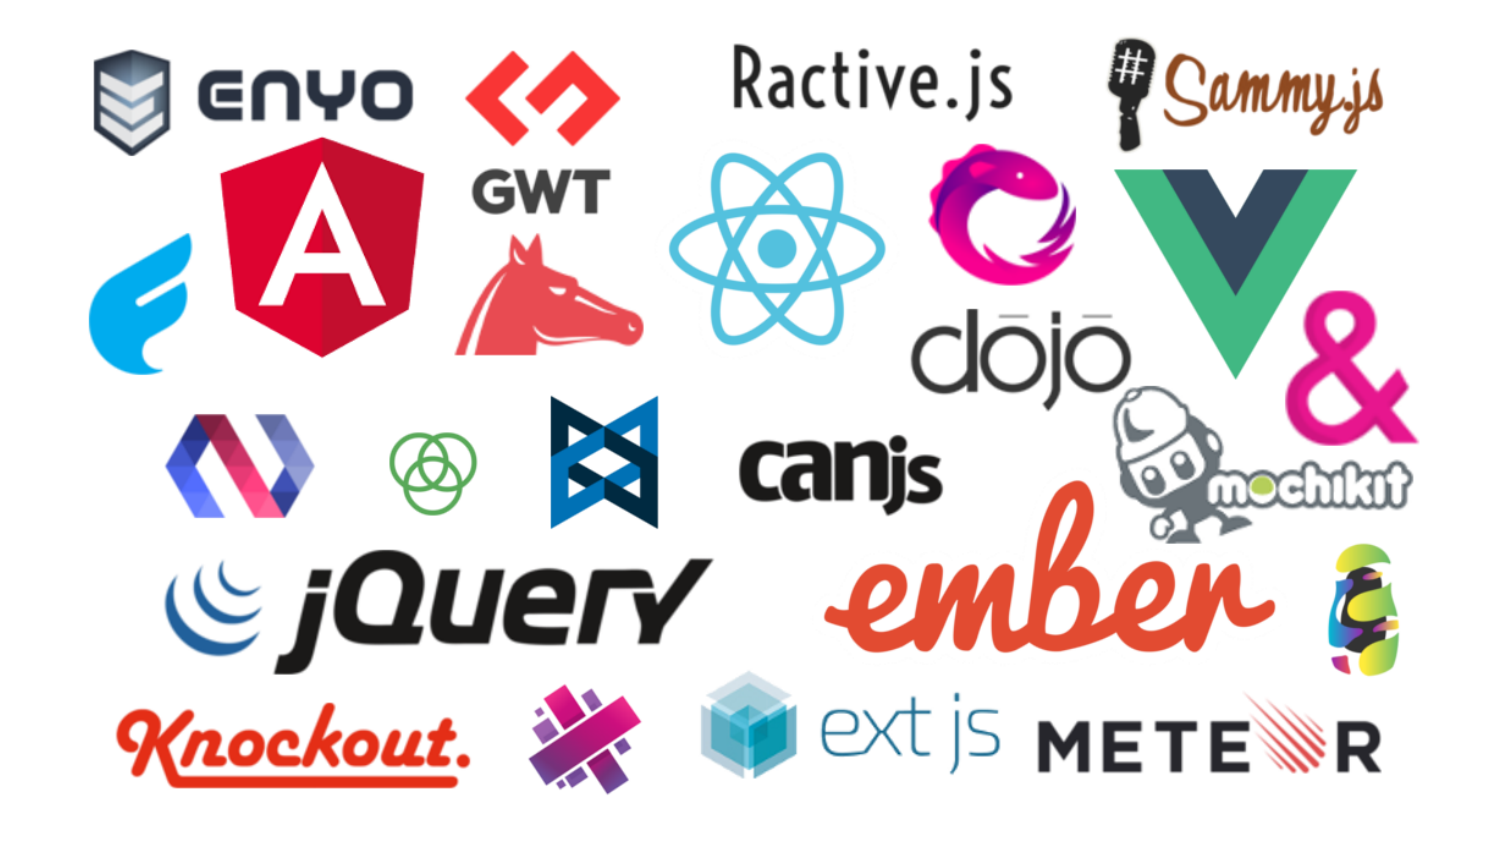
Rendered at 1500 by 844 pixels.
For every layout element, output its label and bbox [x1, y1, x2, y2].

picture [78, 24, 1422, 819]
